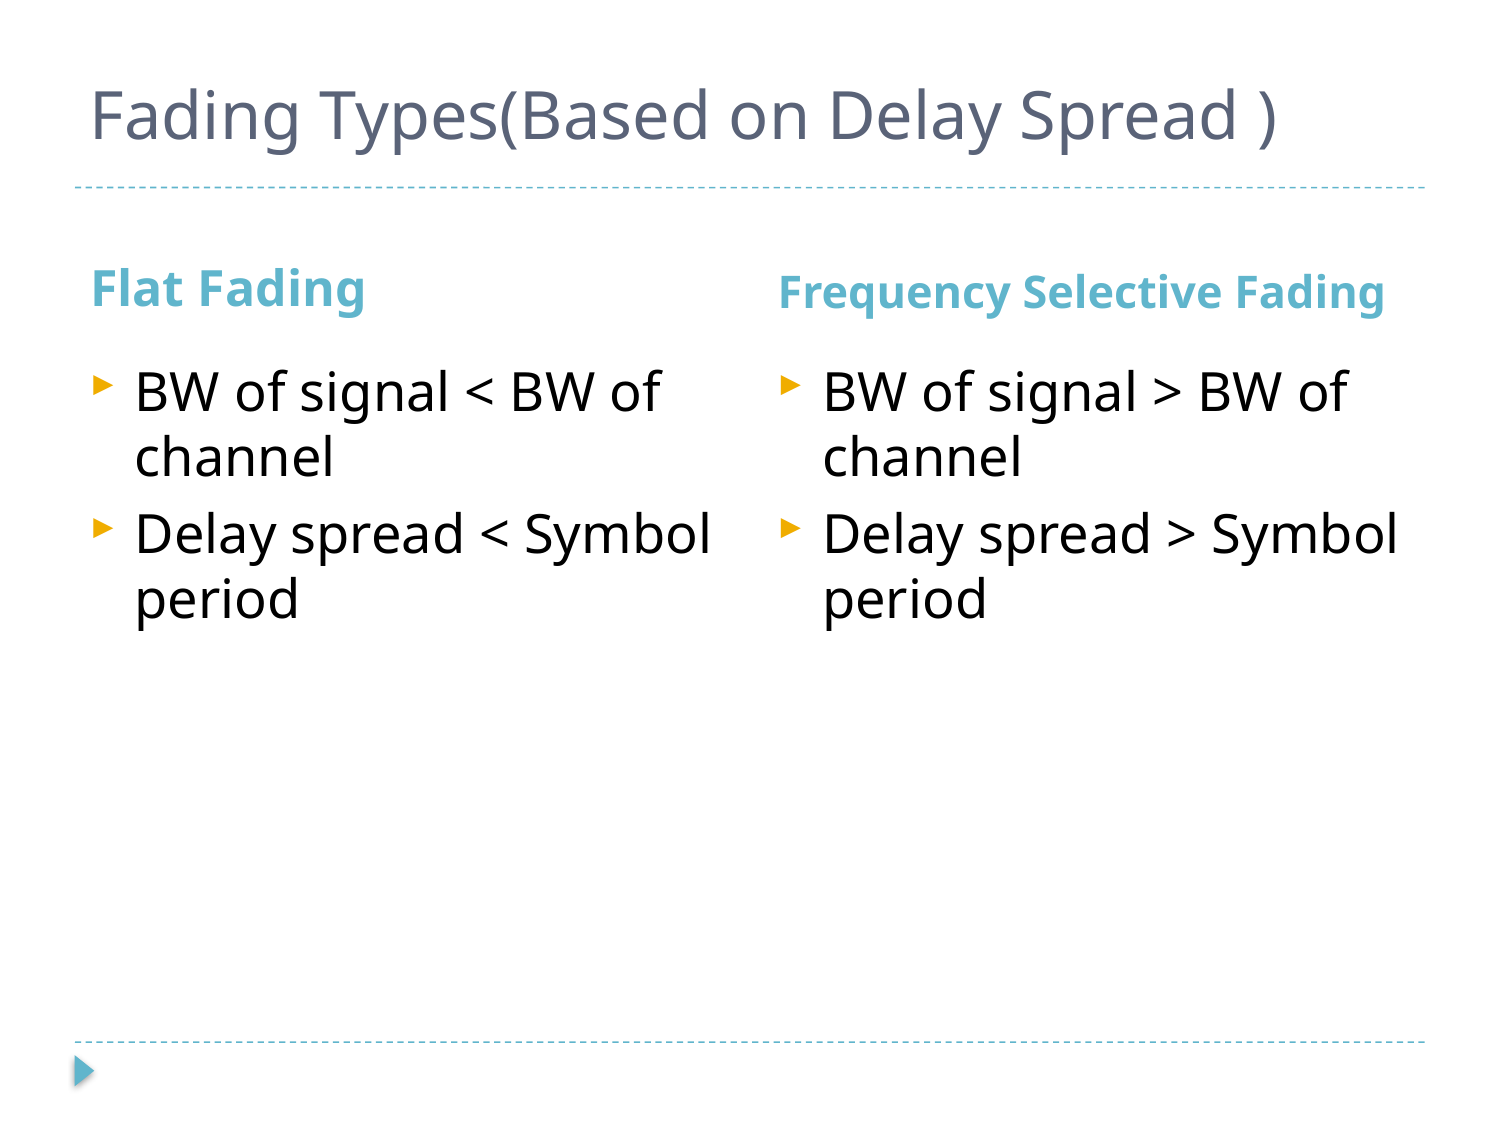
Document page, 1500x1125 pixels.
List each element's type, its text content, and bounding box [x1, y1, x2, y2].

list Flat Fading [75, 210, 738, 324]
list Frequency Selective Fading [762, 212, 1426, 325]
title Fading Types(Based on Delay Spread ) [75, 37, 1425, 188]
list BW of signal < BW of channel Delay spread < Symbol period [75, 350, 738, 1013]
list BW of signal > BW of channel Delay spread > Symbol period [762, 350, 1425, 1013]
